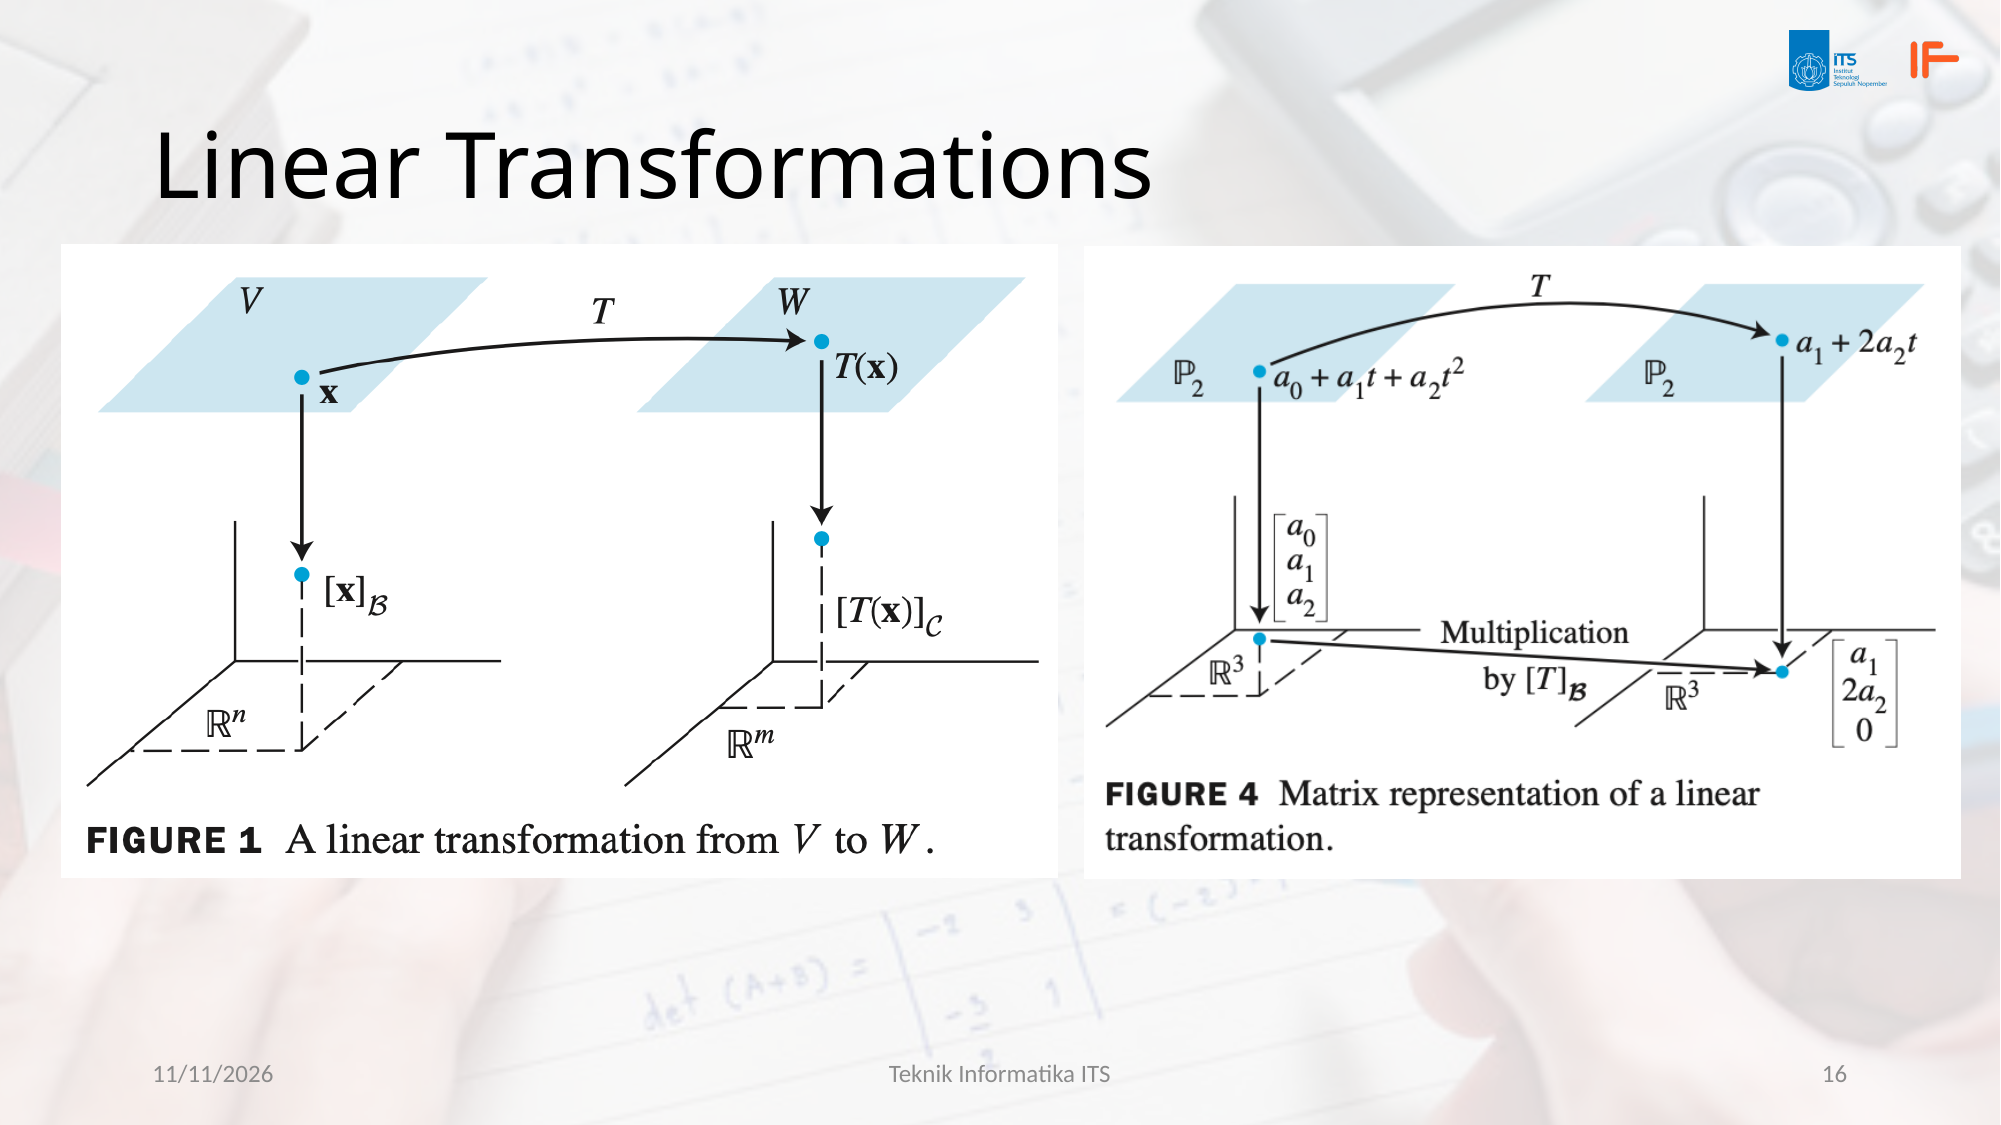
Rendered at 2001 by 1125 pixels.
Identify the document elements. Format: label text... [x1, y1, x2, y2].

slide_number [137, 1042, 588, 1103]
picture [61, 244, 1058, 878]
title Linear Transformations [137, 59, 1863, 278]
picture [1910, 40, 1960, 79]
slide_number 16 [1412, 1042, 1863, 1103]
picture [1789, 30, 1887, 91]
footer Teknik Informatika ITS [662, 1042, 1338, 1103]
picture [1084, 246, 1961, 879]
